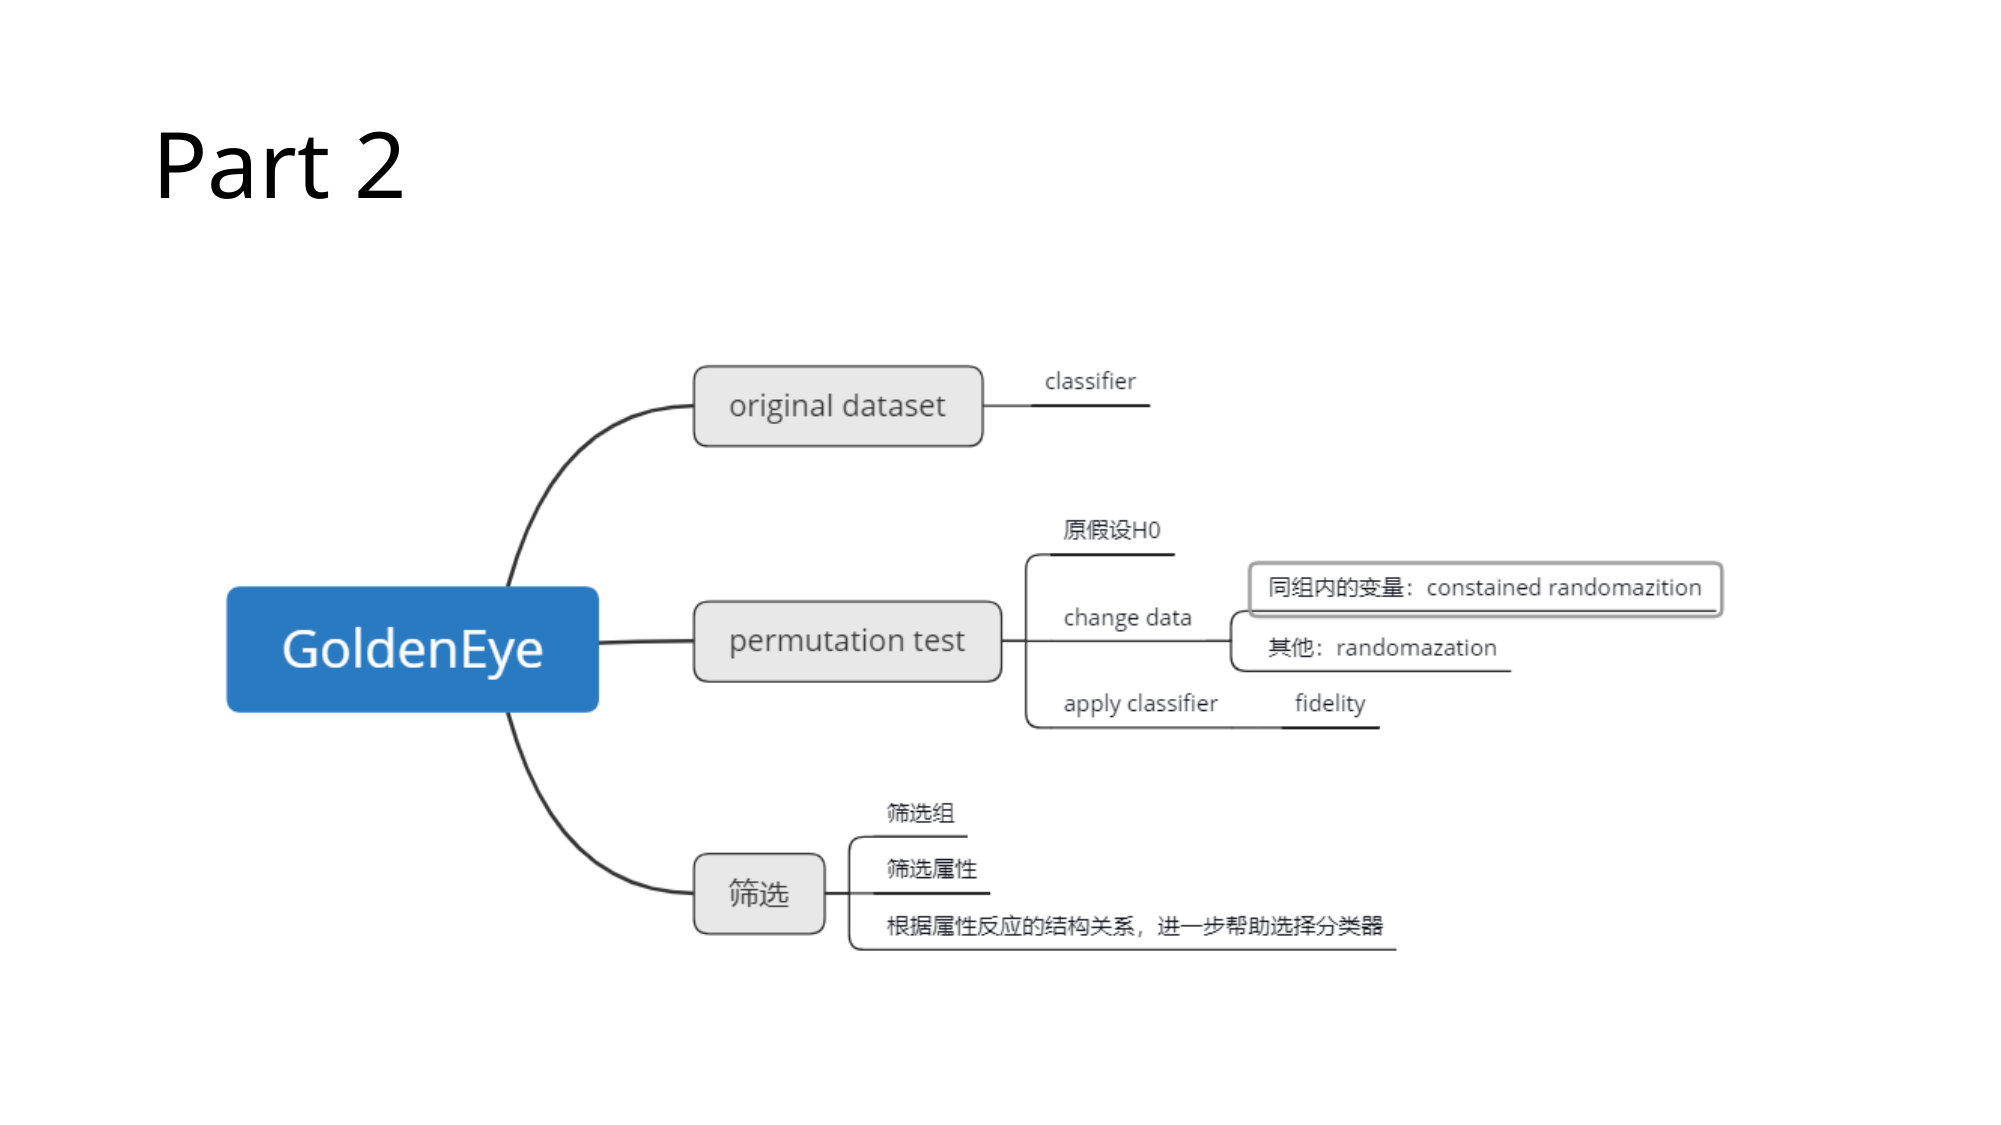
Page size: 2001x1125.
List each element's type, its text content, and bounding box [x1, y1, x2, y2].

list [187, 293, 1794, 975]
title Part 2 [137, 59, 1863, 278]
